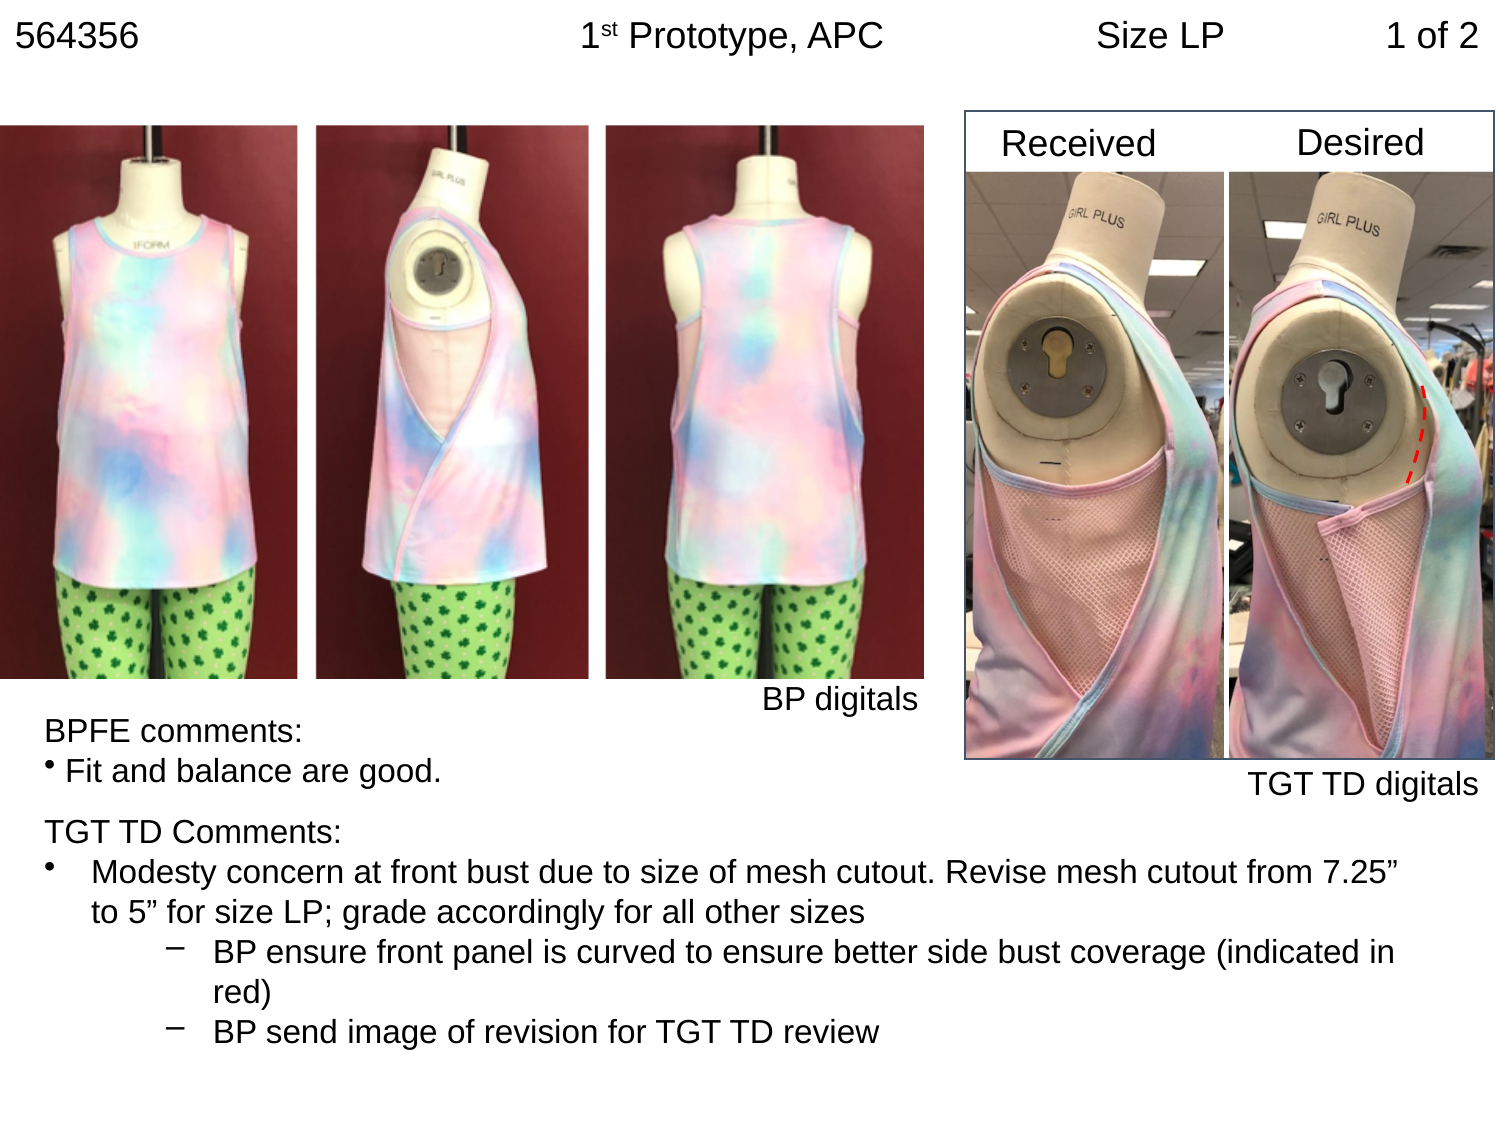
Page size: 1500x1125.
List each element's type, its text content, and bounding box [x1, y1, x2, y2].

text_box TGT TD Comments: Modesty concern at front bust due to size of mesh cutout. Revise mesh cutout from 7.25” to 5” for size LP; grade accordingly for all other sizes BP ensure front panel is curved to ensure better side bust coverage (indicated in red) BP send image of revision for TGT TD review [29, 802, 1447, 1098]
text_box [964, 110, 1495, 171]
text_box TGT TD digitals [638, 755, 1495, 810]
picture [0, 124, 924, 679]
text_box Desired [1495, 110, 1500, 171]
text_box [964, 171, 1495, 760]
text_box BP digitals [77, 670, 934, 725]
text_box 564356 1st Prototype, APC Size LP 1 of 2 [0, 3, 1500, 64]
text_box BPFE comments: Fit and balance are good. [29, 701, 964, 797]
